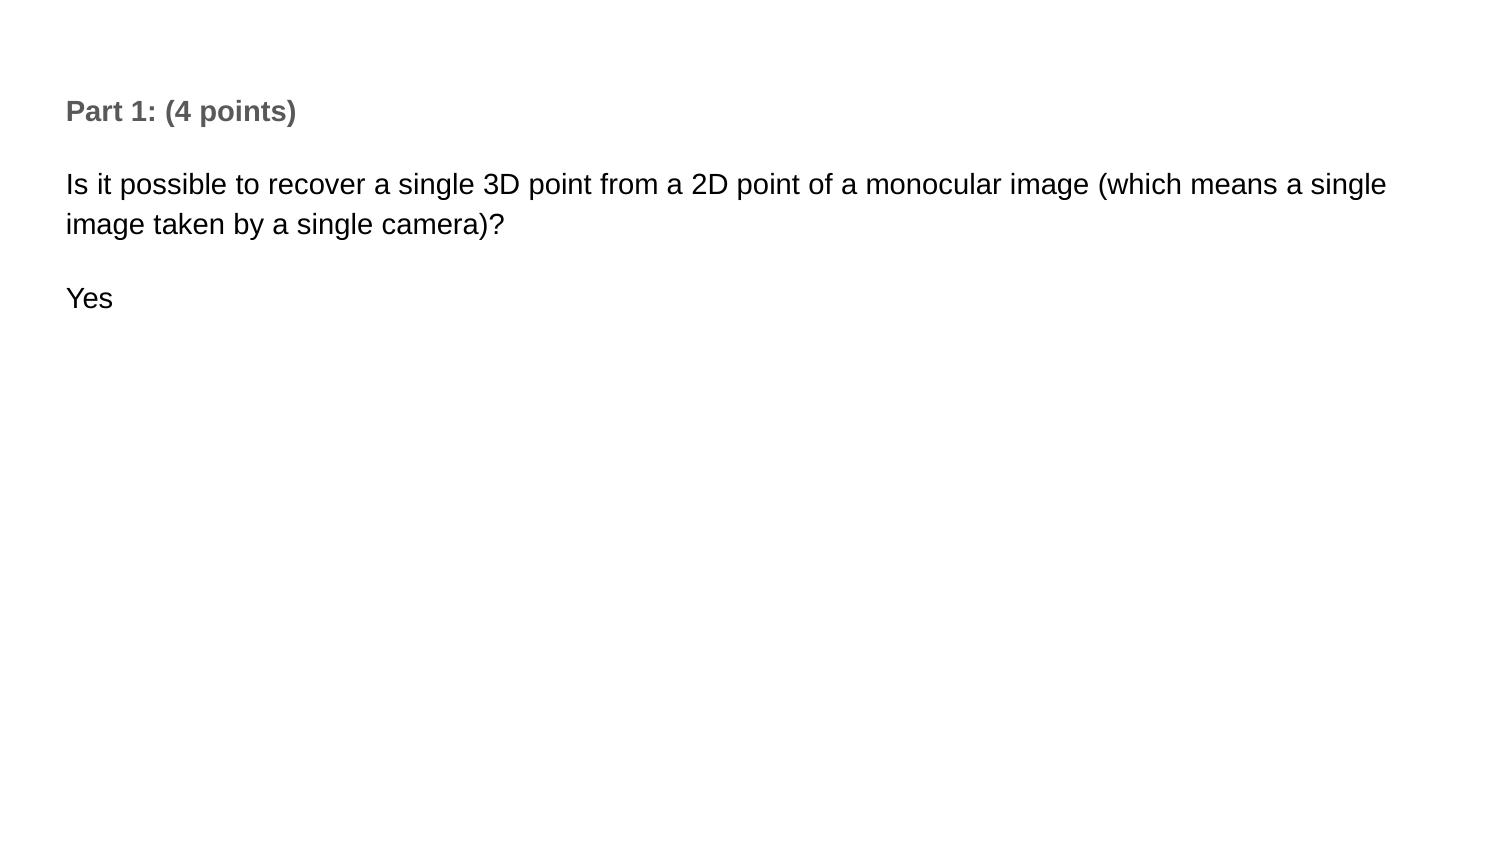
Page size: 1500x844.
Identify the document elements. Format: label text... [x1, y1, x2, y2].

text_box [749, 72, 1448, 750]
text_box Part 1: (4 points) Is it possible to recover a single 3D point from a 2D point of a monocular image (which means a single image taken by a single camera)? Yes [51, 71, 1448, 750]
